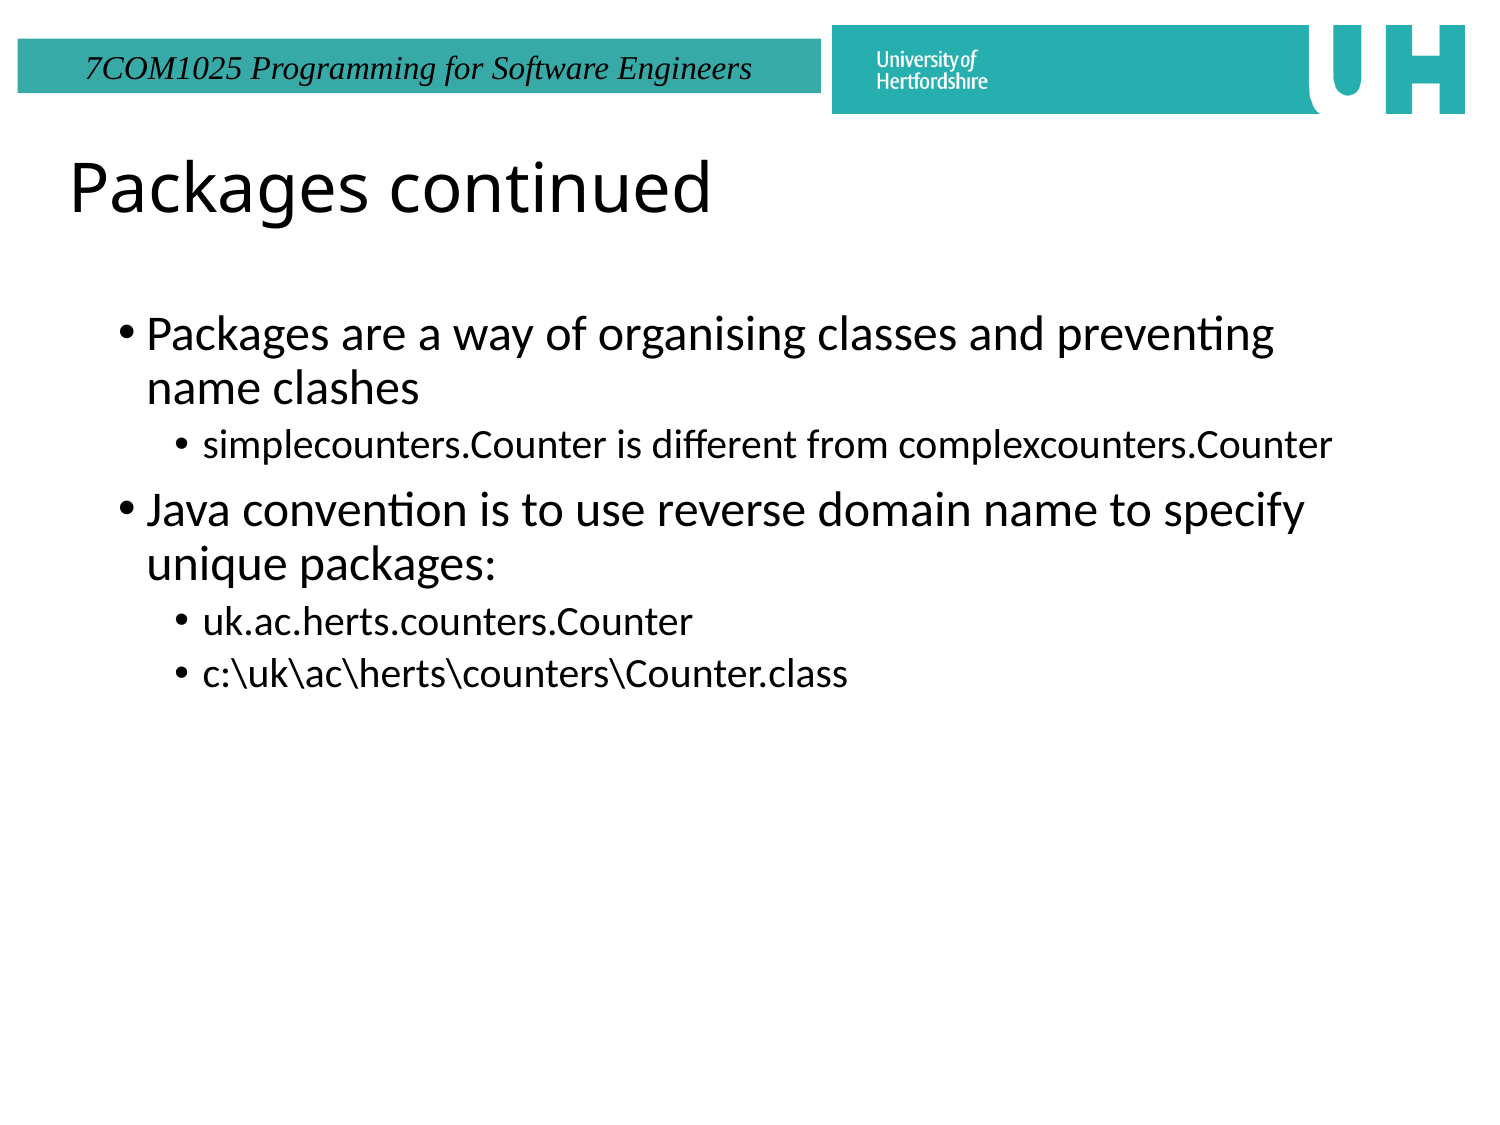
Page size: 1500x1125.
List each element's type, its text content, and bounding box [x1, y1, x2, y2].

list Packages are a way of organising classes and preventing name clashes simplecounters.Counter is different from complexcounters.Counter Java convention is to use reverse domain name to specify unique packages: uk.ac.herts.counters.Counter c:\uk\ac\herts\counters\Counter.class [103, 299, 1397, 1014]
picture [832, 25, 1465, 114]
title Packages continued [53, 82, 1347, 300]
